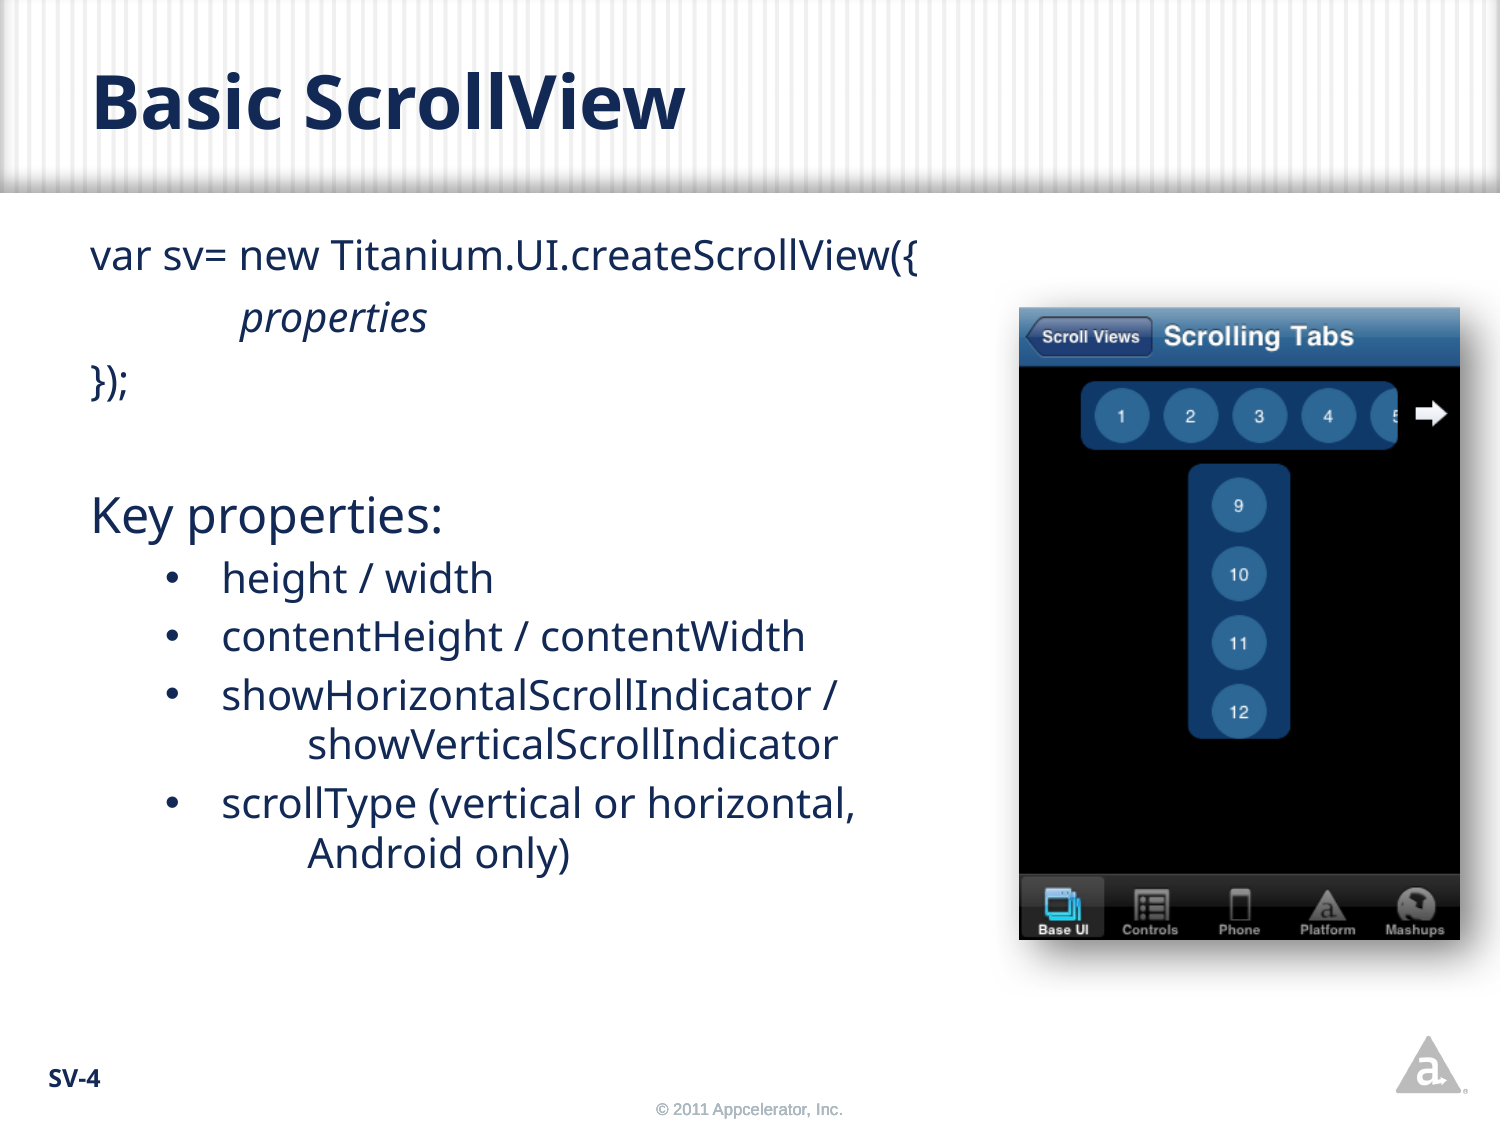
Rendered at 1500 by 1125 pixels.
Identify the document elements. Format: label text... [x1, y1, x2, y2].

picture [0, 0, 1500, 193]
picture [1019, 307, 1460, 941]
list var sv= new Titanium.UI.createScrollView({ properties }); Key properties: height / width contentHeight / contentWidth showHorizontalScrollIndicator / showVerticalScrollIndicator scrollType (vertical or horizontal, Android only) [75, 220, 1425, 964]
title Basic ScrollView [75, 33, 1425, 167]
picture [1395, 1035, 1468, 1094]
slide_number SV-4 [33, 1050, 384, 1110]
